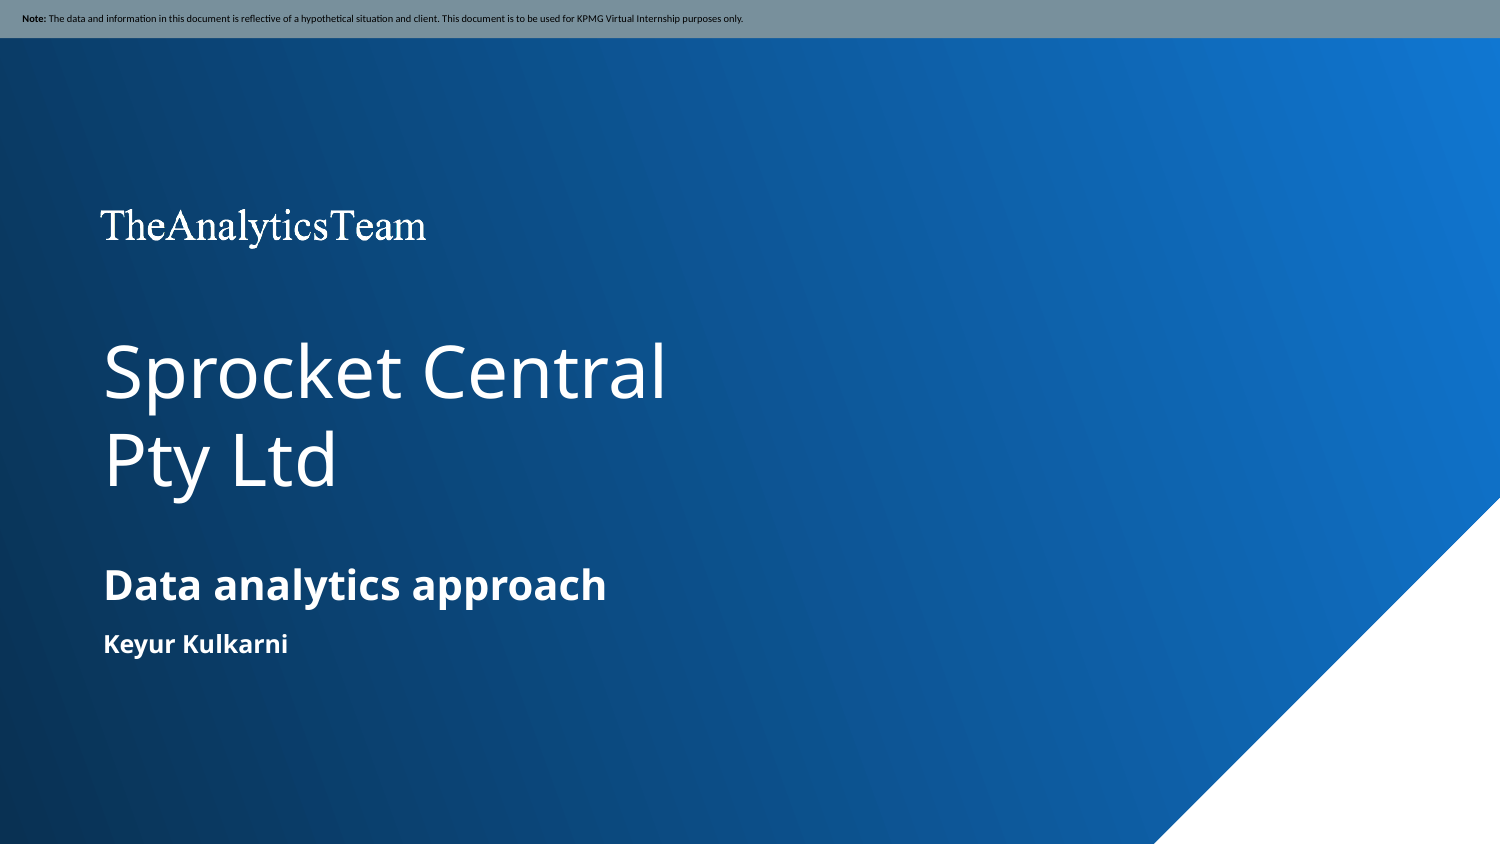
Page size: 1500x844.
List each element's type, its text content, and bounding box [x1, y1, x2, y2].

text_box Data analytics approach [88, 543, 999, 613]
text_box Sprocket Central Pty Ltd [88, 310, 737, 537]
text_box Keyur Kulkarni [88, 613, 1114, 680]
text_box Note: The data and information in this document is reflective of a hypothetical situation and client. This document is to be used for KPMG Virtual Internship purposes only. [0, 0, 1500, 39]
picture [100, 208, 427, 249]
text_box [0, 39, 1500, 844]
